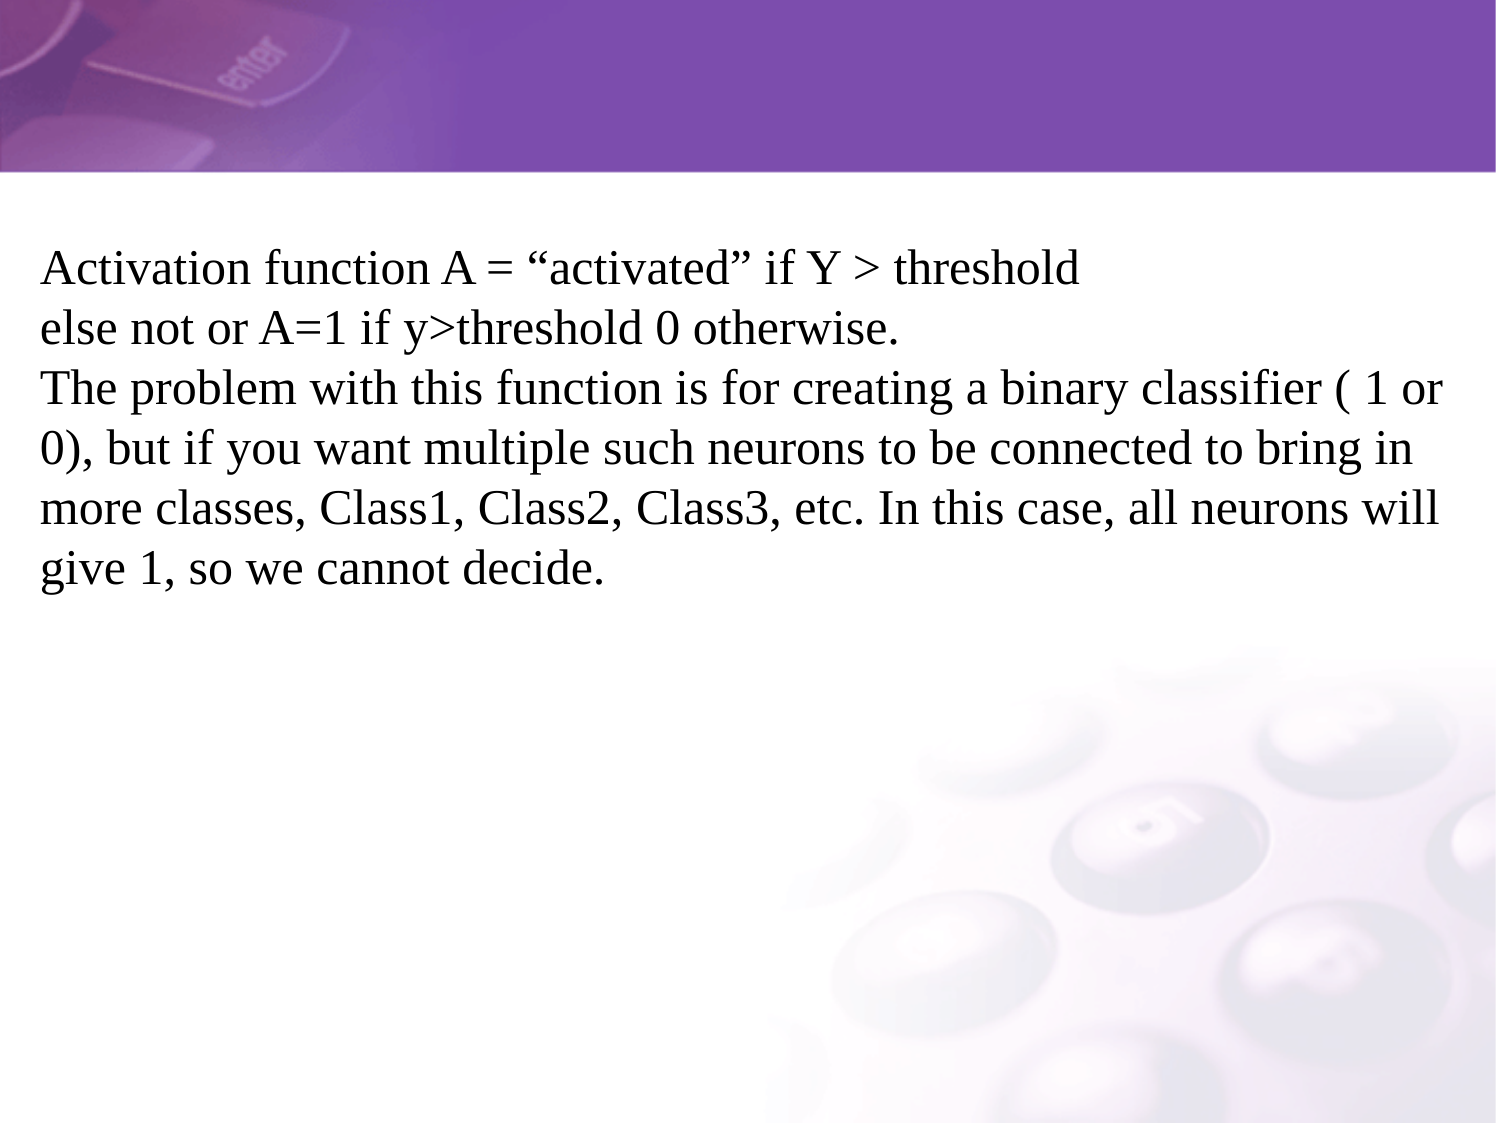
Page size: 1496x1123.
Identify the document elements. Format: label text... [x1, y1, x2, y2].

picture [0, 0, 1496, 1123]
list Activation function A = “activated” if Y > threshold else not or A=1 if y>threshold 0 otherwise. The problem with this function is for creating a binary classifier ( 1 or 0), but if you want multiple such neurons to be connected to bring in more classes, Class1, Class2, Class3, etc. In this case, all neurons will give 1, so we cannot decide. [40, 234, 1456, 659]
